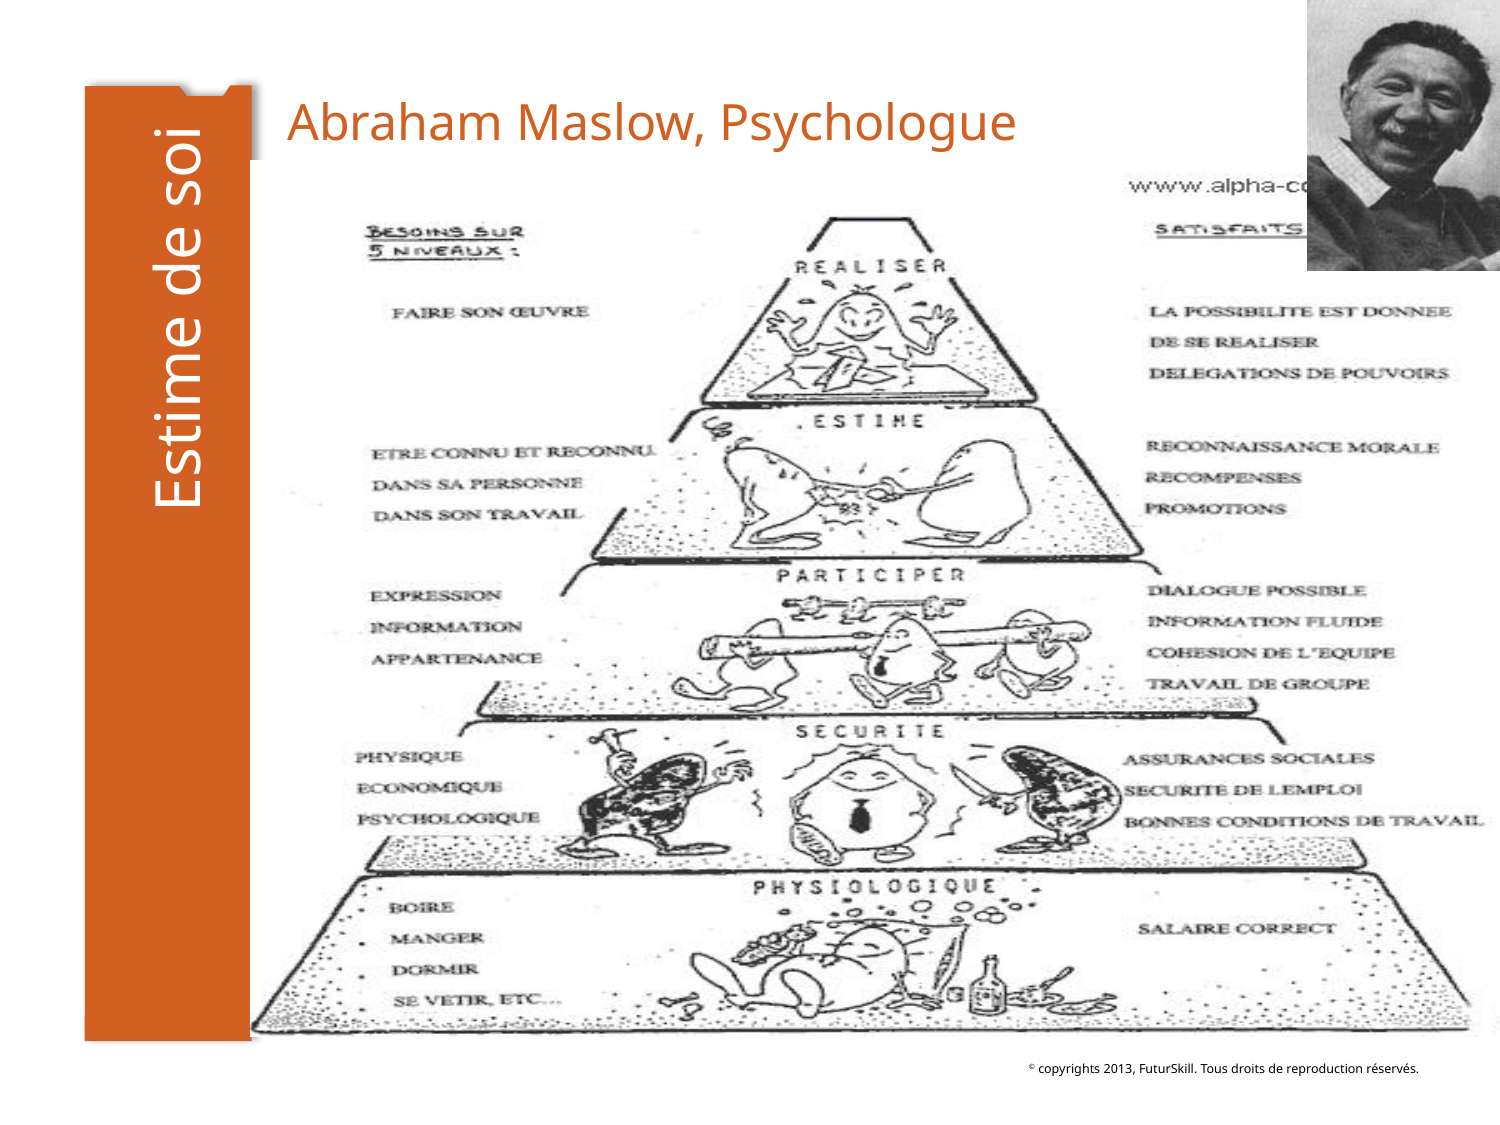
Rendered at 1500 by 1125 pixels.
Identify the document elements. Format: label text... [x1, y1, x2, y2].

picture [250, 0, 1500, 1038]
title Abraham Maslow, Psychologue [276, 72, 1302, 156]
list Estime de soi [102, 114, 219, 1020]
